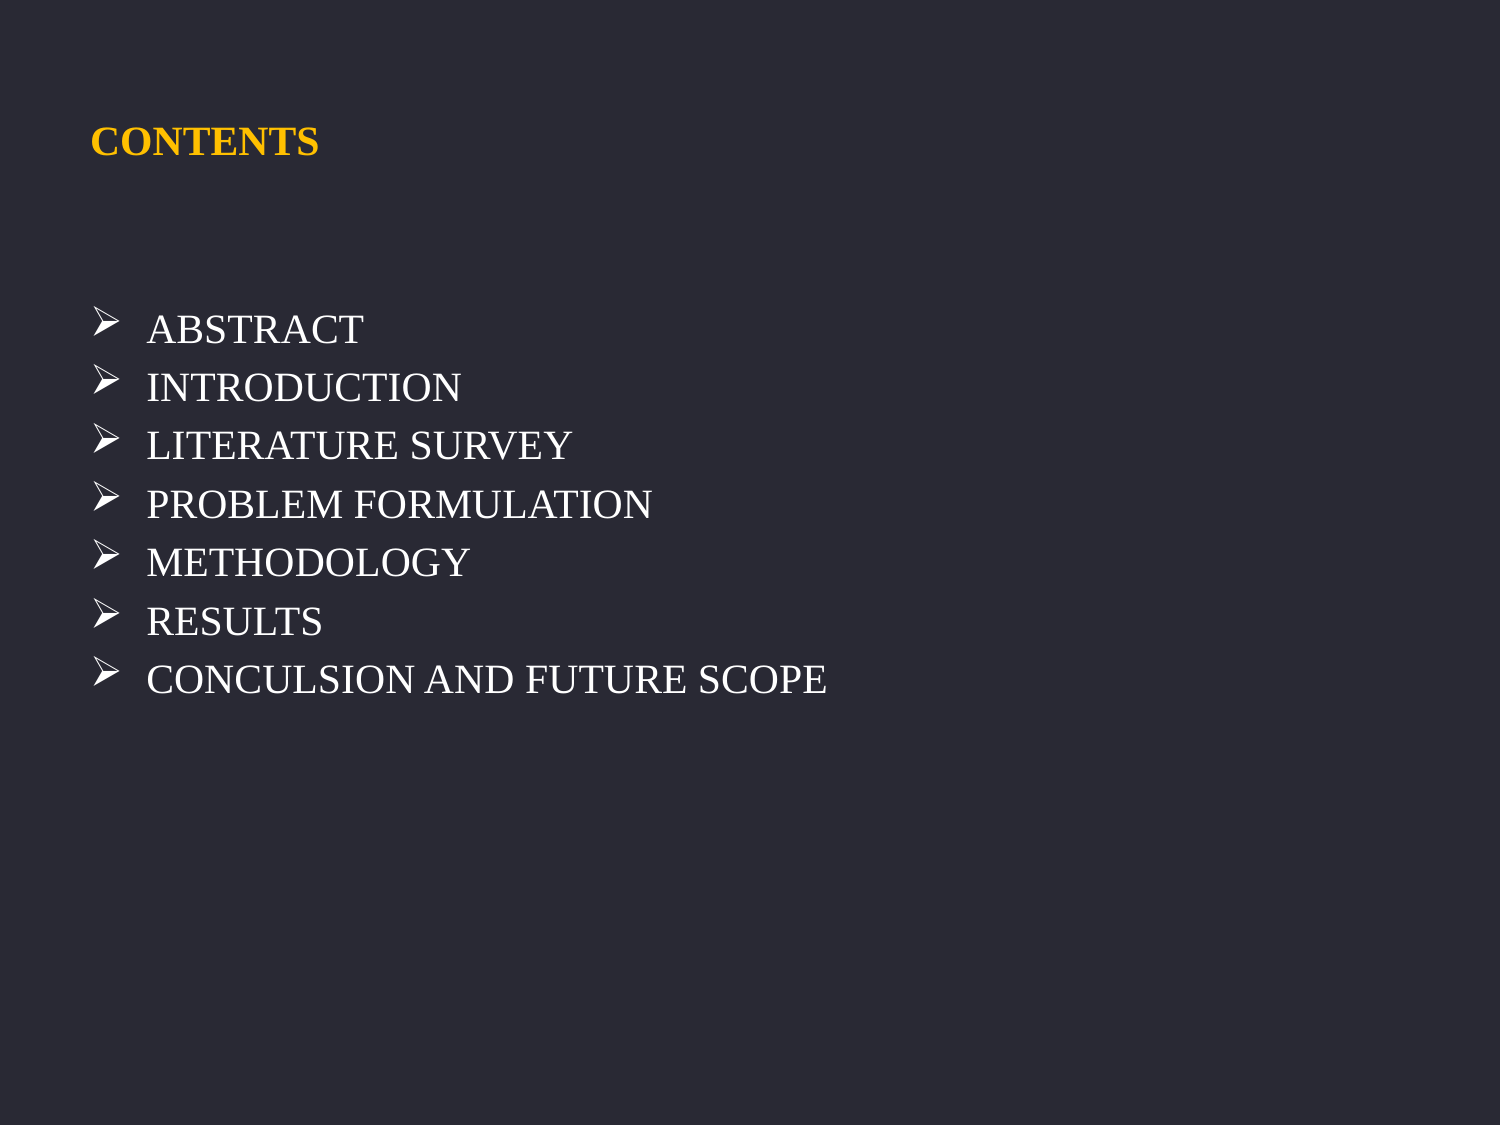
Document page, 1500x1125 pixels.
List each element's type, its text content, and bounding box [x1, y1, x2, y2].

list ABSTRACT INTRODUCTION LITERATURE SURVEY PROBLEM FORMULATION METHODOLOGY RESULTS CONCULSION AND FUTURE SCOPE [74, 235, 1426, 979]
title CONTENTS [74, 44, 1426, 233]
